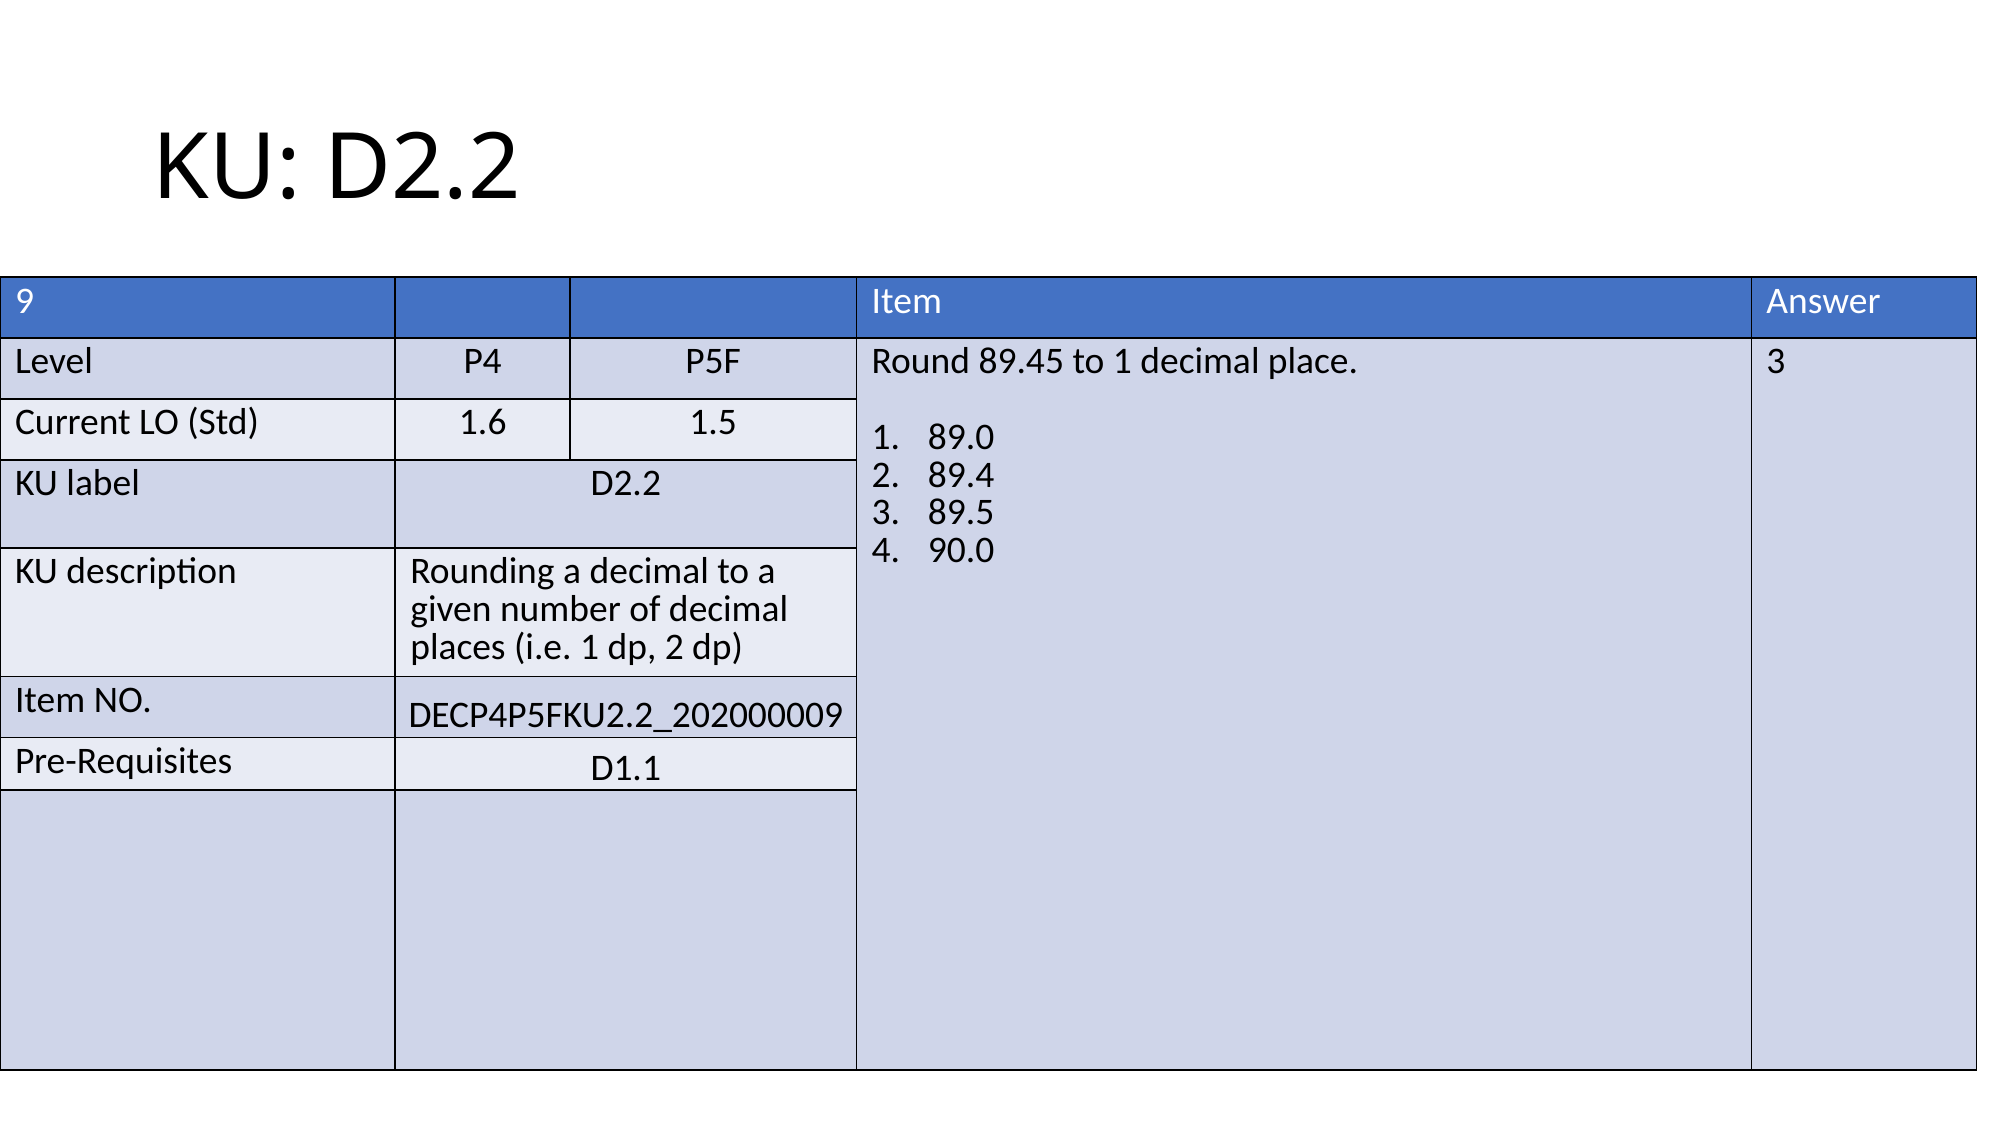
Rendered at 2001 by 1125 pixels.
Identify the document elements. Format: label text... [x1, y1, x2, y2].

table_cell Current LO (Std) [1, 400, 394, 459]
table_cell DECP4P5FKU2.2_202000009 [396, 677, 856, 737]
table_header 9 [1, 278, 394, 337]
table_cell 1.5 [571, 400, 856, 459]
table_cell P4 [396, 339, 569, 398]
table_cell Item NO. [1, 677, 394, 737]
table_header Answer [1752, 278, 1976, 337]
title KU: D2.2 [137, 59, 1863, 276]
table_cell D1.1 [396, 738, 856, 789]
table_cell Rounding a decimal to a given number of decimal places (i.e. 1 dp, 2 dp) [396, 549, 856, 676]
table_cell Level [1, 339, 394, 398]
table_header [571, 278, 856, 337]
table_header Item [857, 278, 1751, 337]
table_cell Pre-Requisites [1, 738, 394, 789]
table_cell KU description [1, 549, 394, 676]
table_cell KU label [1, 461, 394, 547]
table_cell [1, 791, 394, 1069]
table_cell Round 89.45 to 1 decimal place. 89.0 89.4 89.5 90.0 [857, 339, 1751, 1069]
table_cell 3 [1752, 339, 1976, 1069]
table_header [396, 278, 569, 337]
table_cell [396, 791, 856, 1069]
table_cell P5F [571, 339, 856, 398]
table_cell 1.6 [396, 400, 569, 459]
table_cell D2.2 [396, 461, 856, 547]
